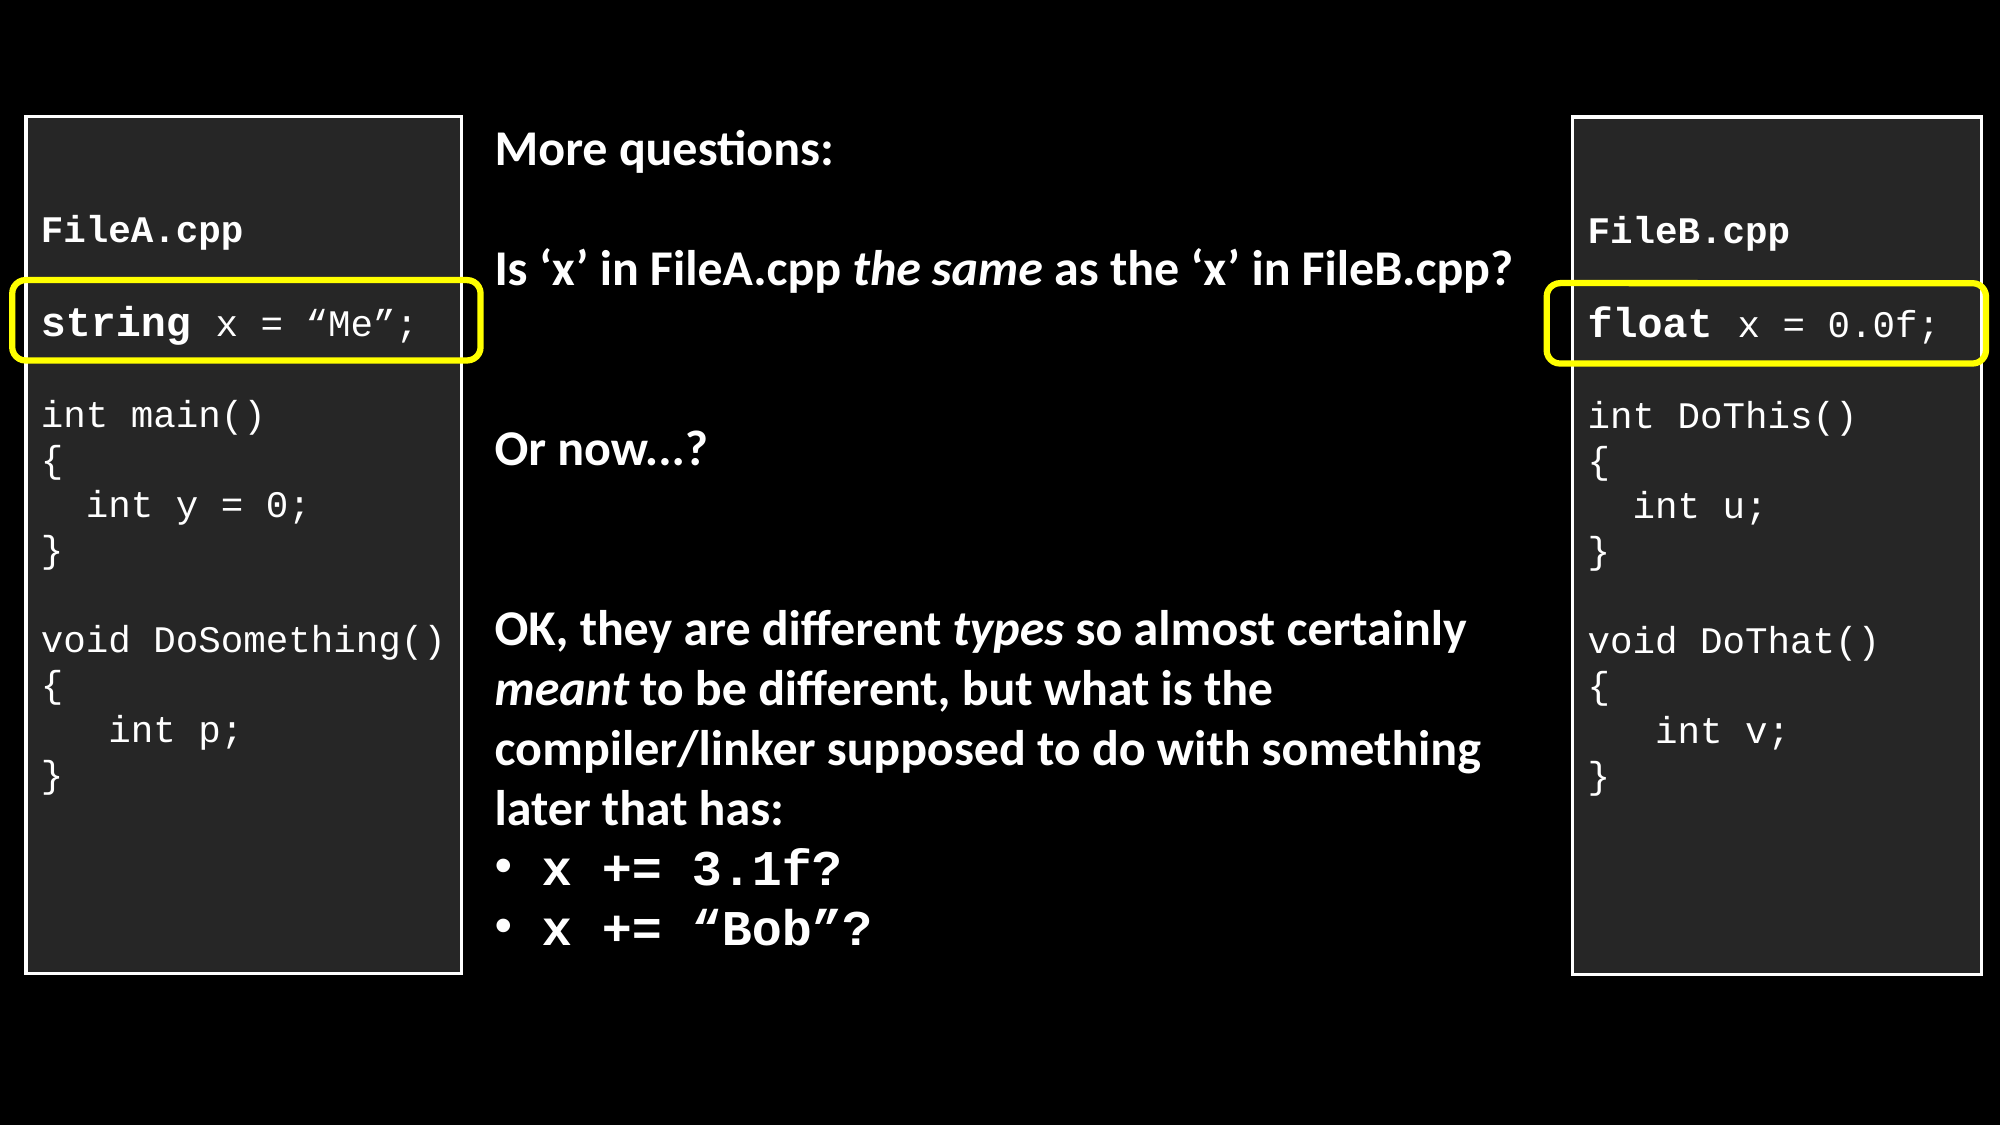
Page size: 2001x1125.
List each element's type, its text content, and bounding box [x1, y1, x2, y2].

text_box [1545, 282, 1988, 365]
text_box FileB.cpp float x = 0.0f; int DoThis() { int u; } void DoThat() { int v; } [1571, 115, 1983, 285]
text_box FileB.cpp float x = 0.0f; int DoThis() { int u; } void DoThat() { int v; } [1571, 361, 1983, 976]
text_box More questions: Is ‘x’ in FileA.cpp the same as the ‘x’ in FileB.cpp? Or now...? OK, they are different types so almost certainly meant to be different, but what is the compiler/linker supposed to do with something later that has: x += 3.1f? x += “Bob”? [479, 107, 1561, 1023]
text_box FileA.cpp string x = “Me”; int main() { int y = 0; } void DoSomething() { int p; } [24, 362, 463, 975]
text_box FileA.cpp string x = “Me”; int main() { int y = 0; } void DoSomething() { int p; } [24, 115, 463, 279]
text_box [11, 279, 482, 362]
